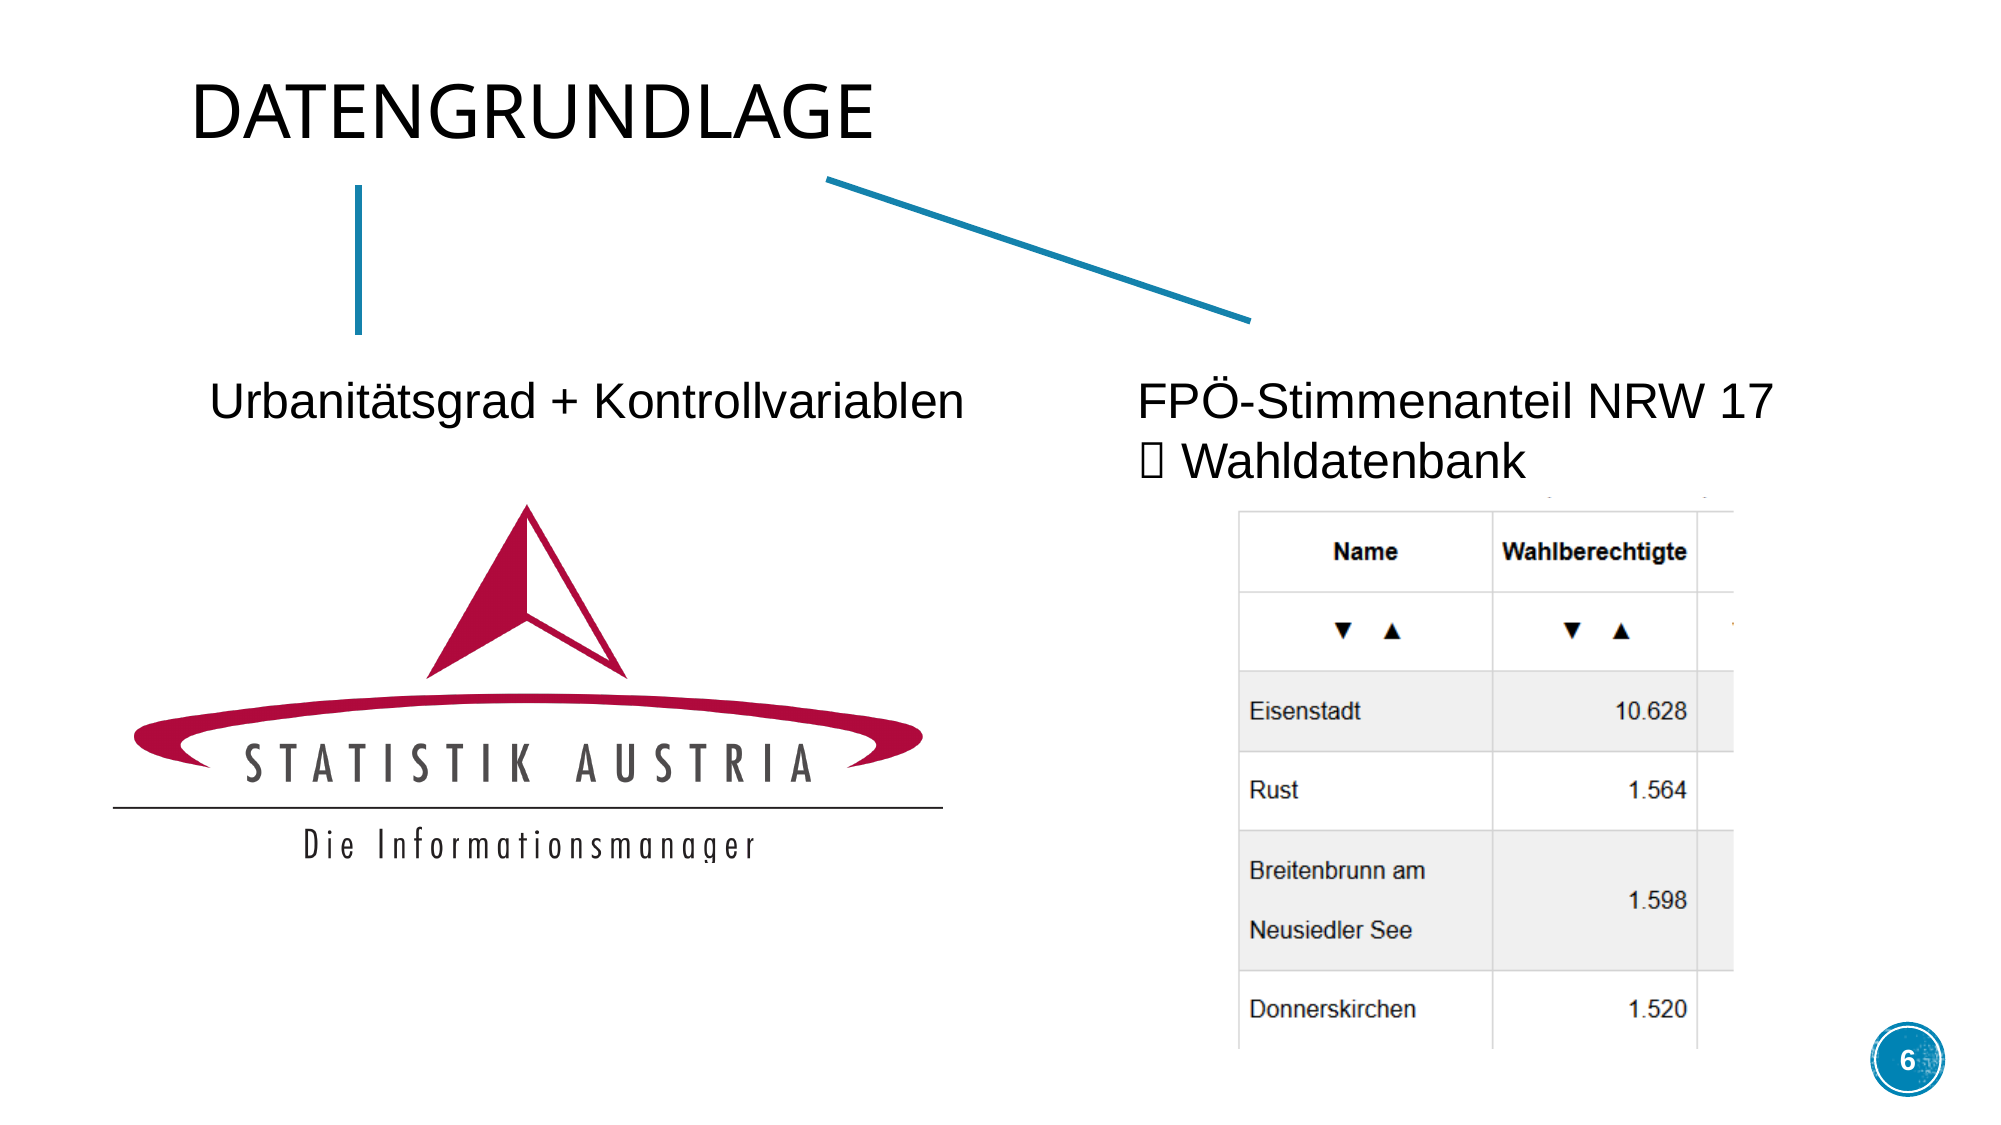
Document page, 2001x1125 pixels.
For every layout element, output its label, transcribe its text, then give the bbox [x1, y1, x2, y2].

picture [112, 504, 943, 863]
title Datengrundlage [174, 36, 1825, 192]
text_box FPÖ-Stimmenanteil NRW 17  Wahldatenbank [1122, 361, 1843, 496]
text_box Urbanitätsgrad + Kontrollvariablen [194, 361, 1000, 436]
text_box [828, 180, 1250, 320]
slide_number 6 [1855, 1028, 1961, 1089]
picture [1234, 499, 1733, 1048]
